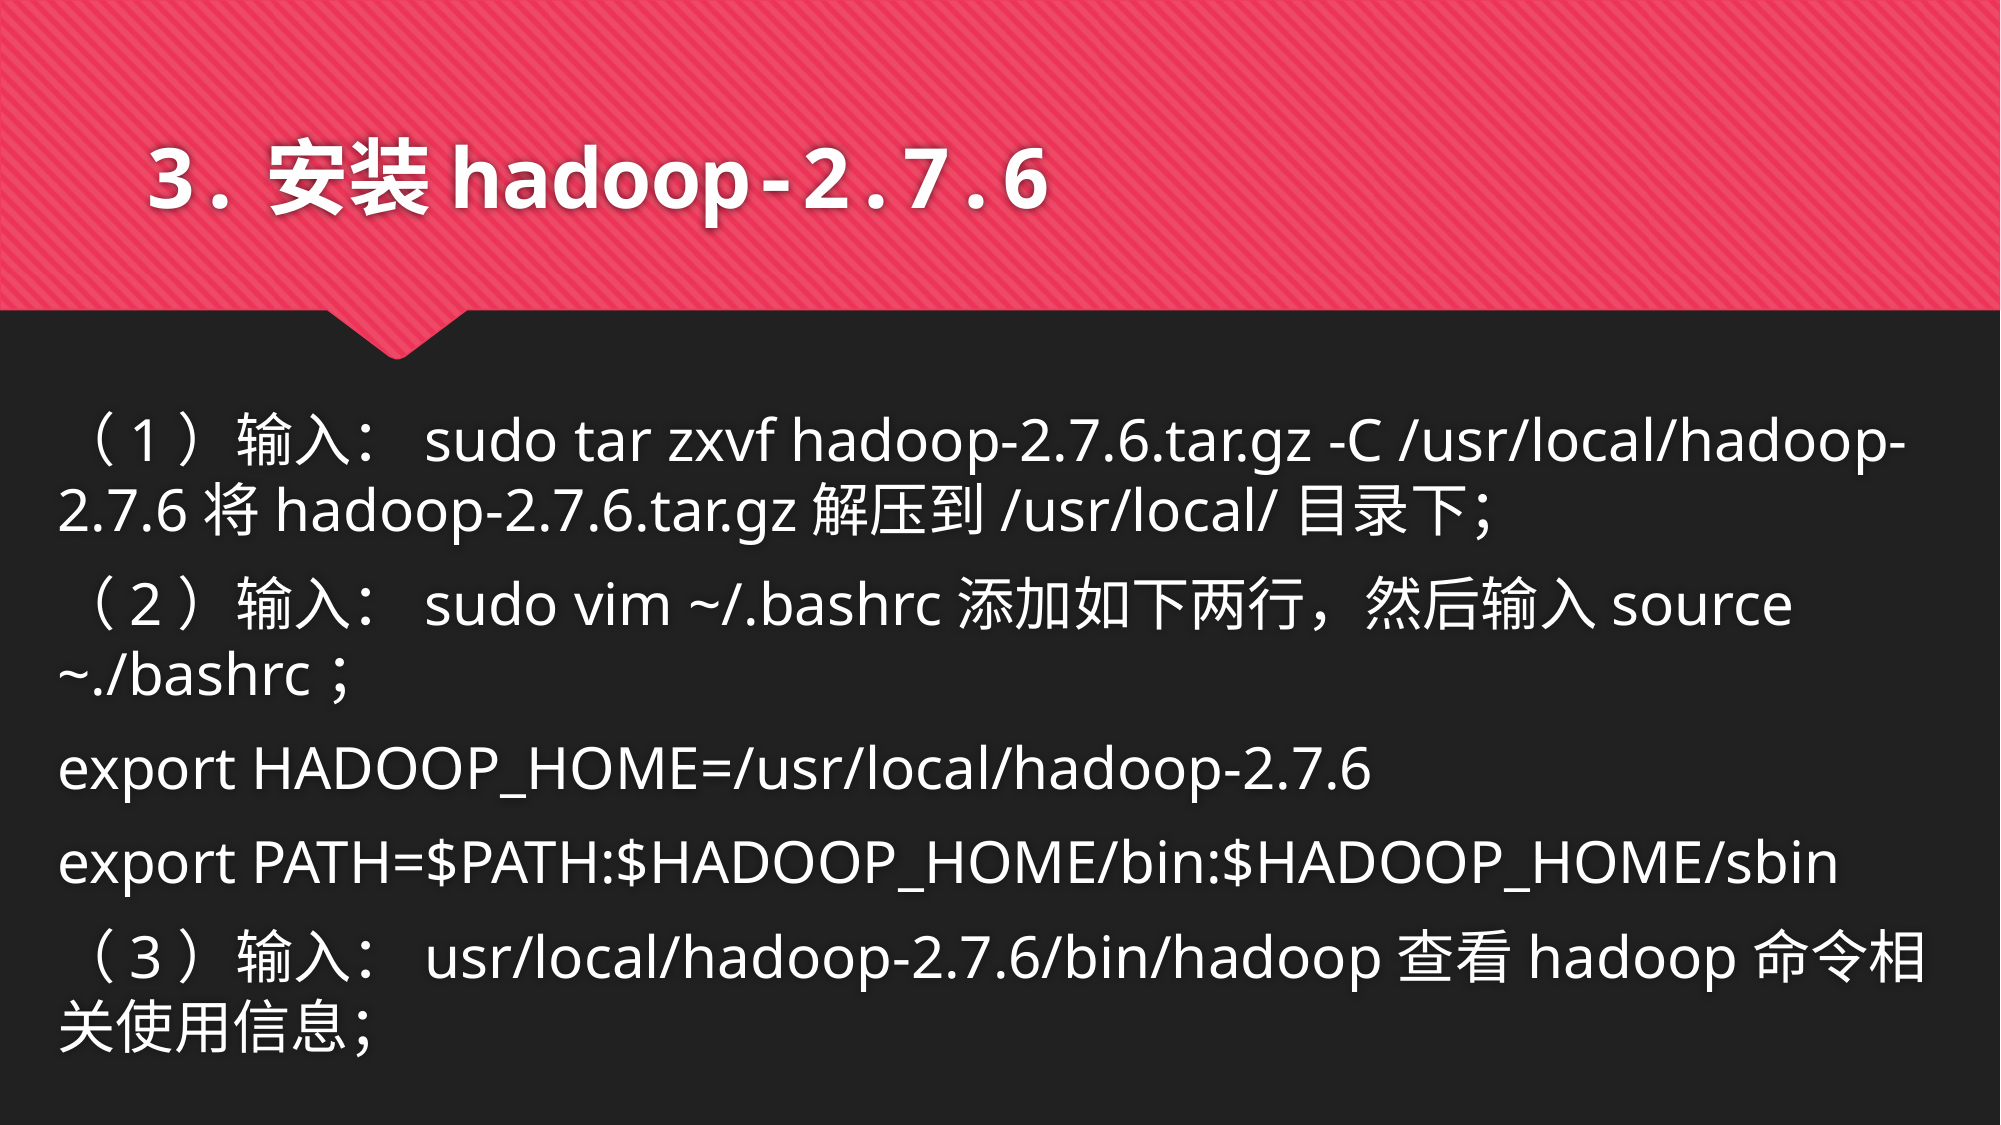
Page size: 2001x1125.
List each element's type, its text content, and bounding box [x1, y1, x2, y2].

title 3.安装hadoop-2.7.6 [132, 73, 1868, 233]
list （1）输入：sudo tar zxvf hadoop-2.7.6.tar.gz -C /usr/local/hadoop-2.7.6将hadoop-2.7.6.tar.gz解压到/usr/local/目录下； （2）输入：sudo vim ~/.bashrc添加如下两行，然后输入source ~./bashrc； export HADOOP_HOME=/usr/local/hadoop-2.7.6 export PATH=$PATH:$HADOOP_HOME/bin:$HADOOP_HOME/sbin （3）输入：usr/local/hadoop-2.7.6/bin/hadoop查看hadoop命令相关使用信息； [42, 408, 1958, 1055]
